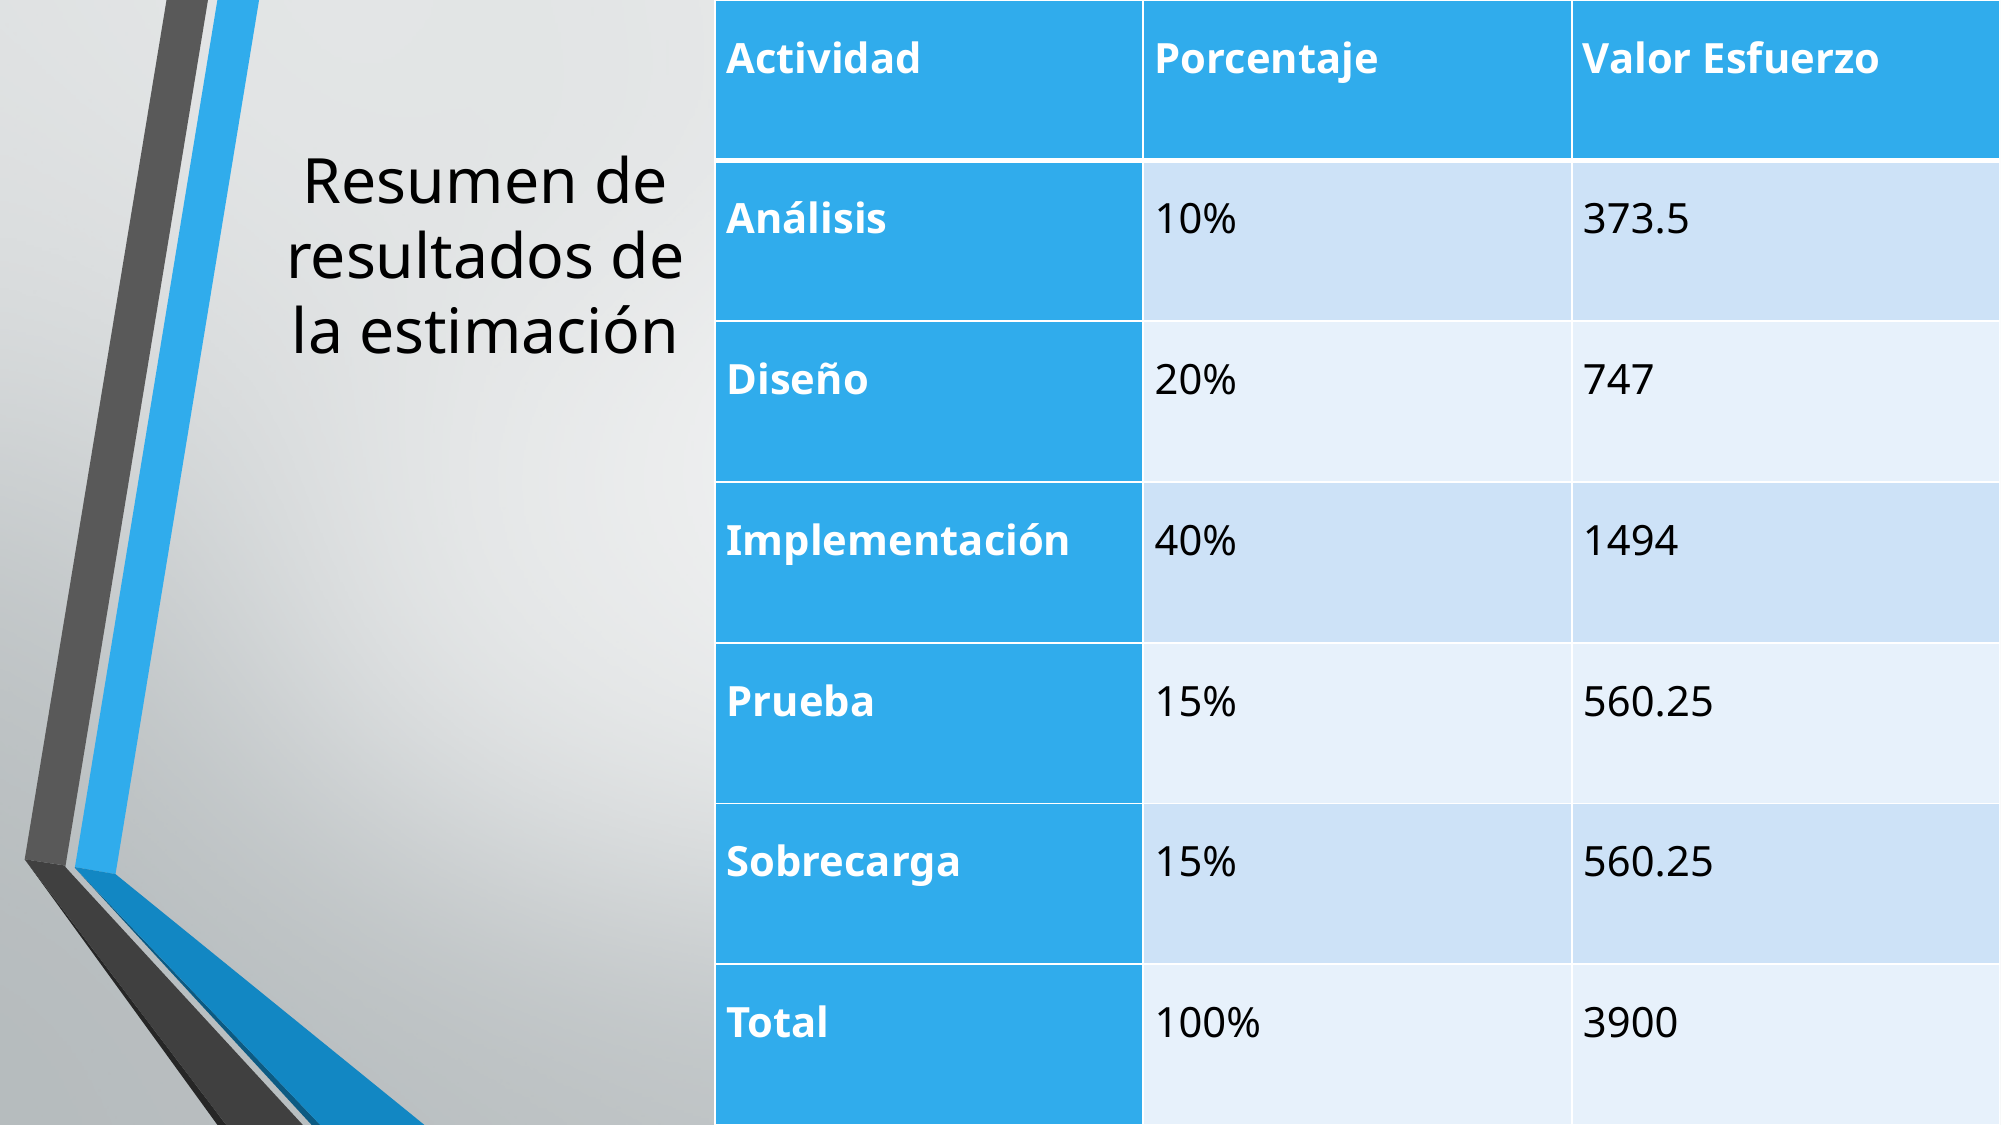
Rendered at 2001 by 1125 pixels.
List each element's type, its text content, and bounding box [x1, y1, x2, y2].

table_cell Sobrecarga [716, 804, 1142, 963]
table_header Porcentaje [1144, 1, 1571, 158]
table_cell Total [716, 965, 1142, 1124]
table_cell 3900 [1573, 965, 1999, 1124]
table_cell Implementación [716, 483, 1142, 642]
table_header Valor Esfuerzo [1573, 1, 1999, 158]
table_cell 15% [1144, 804, 1571, 963]
table_cell 10% [1144, 163, 1571, 320]
table_header Actividad [716, 1, 1142, 158]
table_cell 560.25 [1573, 804, 1999, 963]
table_cell 373.5 [1573, 163, 1999, 320]
table_cell 747 [1573, 322, 1999, 481]
table_cell Diseño [716, 322, 1142, 481]
table_cell 560.25 [1573, 644, 1999, 803]
table_cell 1494 [1573, 483, 1999, 642]
table_cell 20% [1144, 322, 1571, 481]
table_cell 40% [1144, 483, 1571, 642]
table_cell 100% [1144, 965, 1571, 1124]
table_cell 15% [1144, 644, 1571, 803]
title Resumen de resultados de la estimación [237, 110, 714, 398]
table_cell Prueba [716, 644, 1142, 803]
table_cell Análisis [716, 163, 1142, 320]
